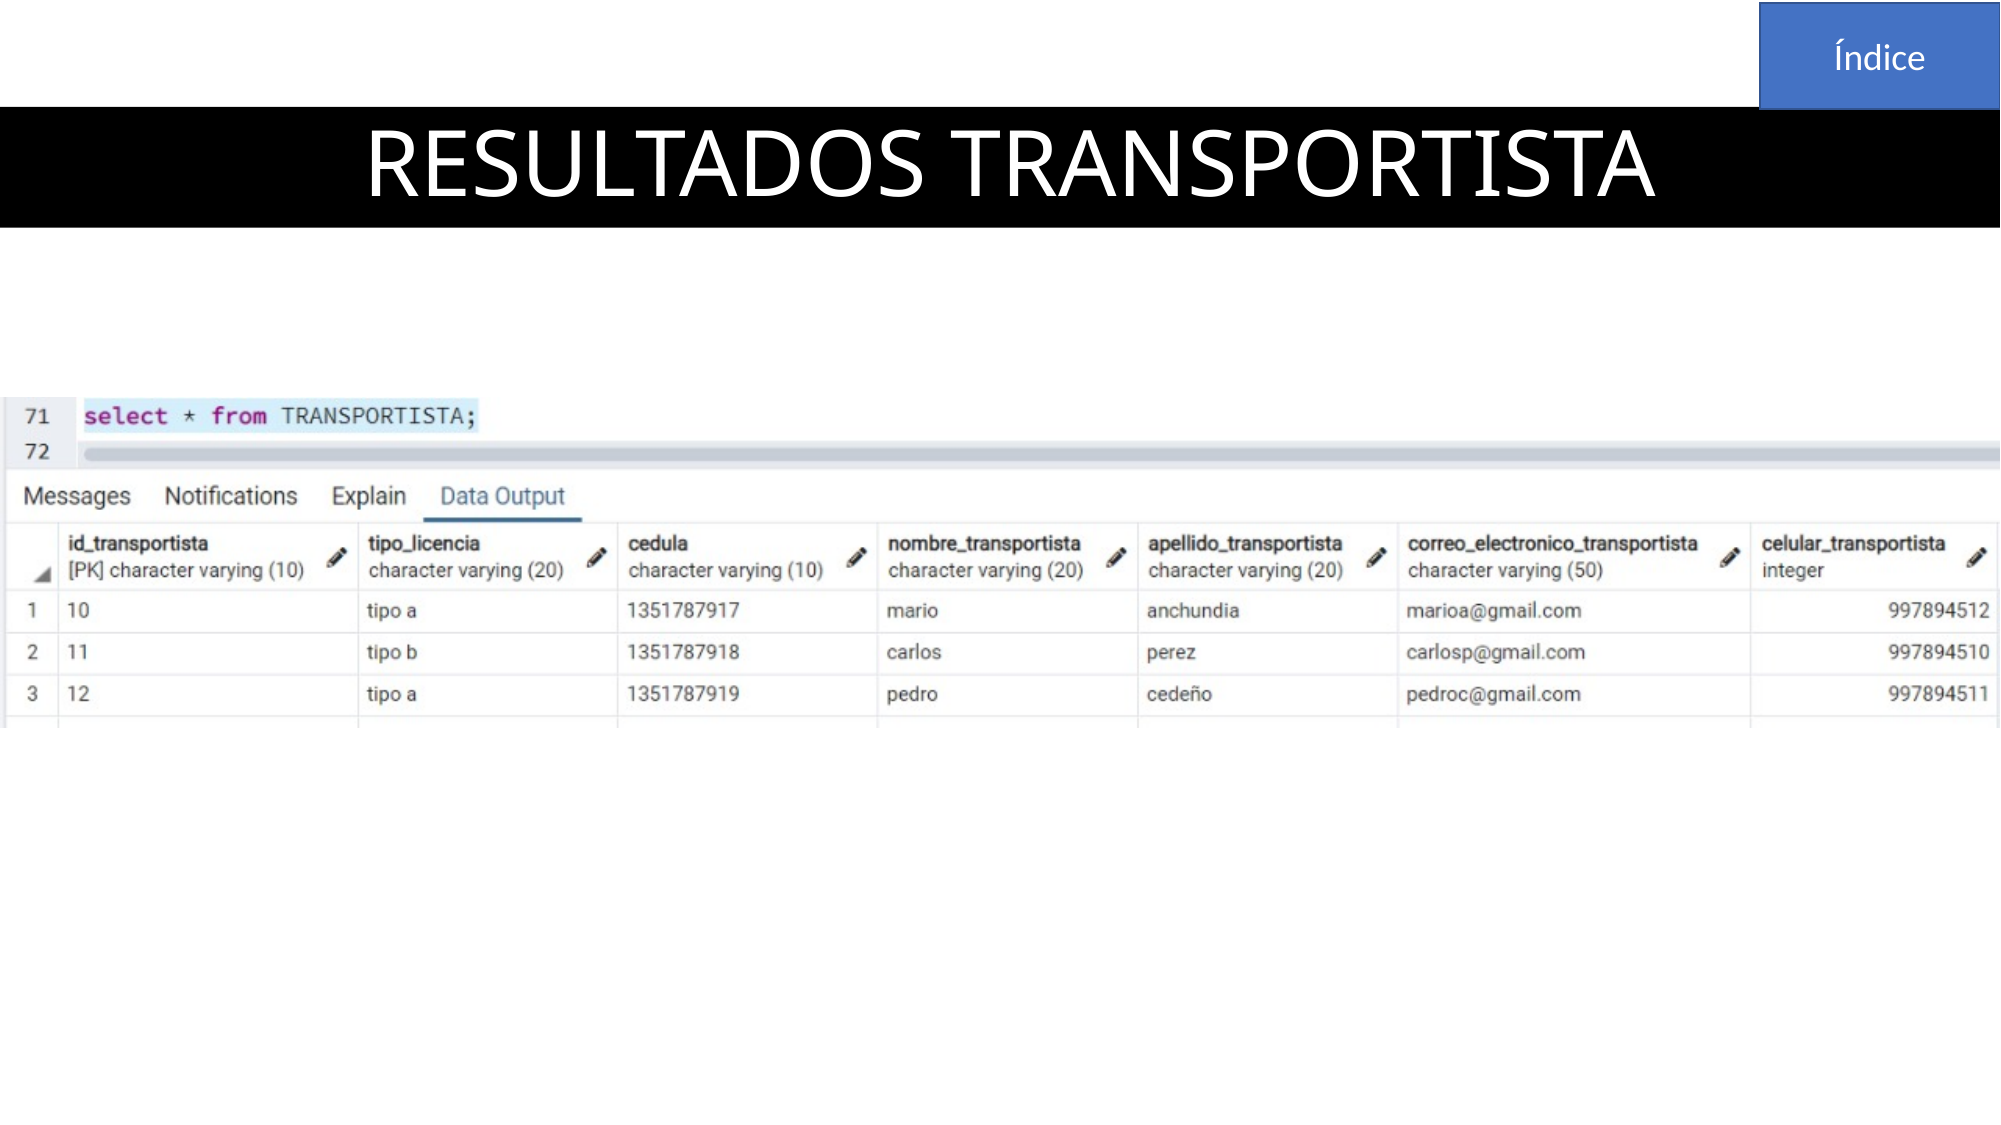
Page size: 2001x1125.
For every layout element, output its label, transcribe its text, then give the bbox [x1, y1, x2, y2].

picture [0, 397, 2000, 728]
text_box [0, 106, 2000, 229]
title RESULTADOS TRANSPORTISTA [91, 105, 1931, 228]
text_box Índice [1759, 2, 2000, 110]
